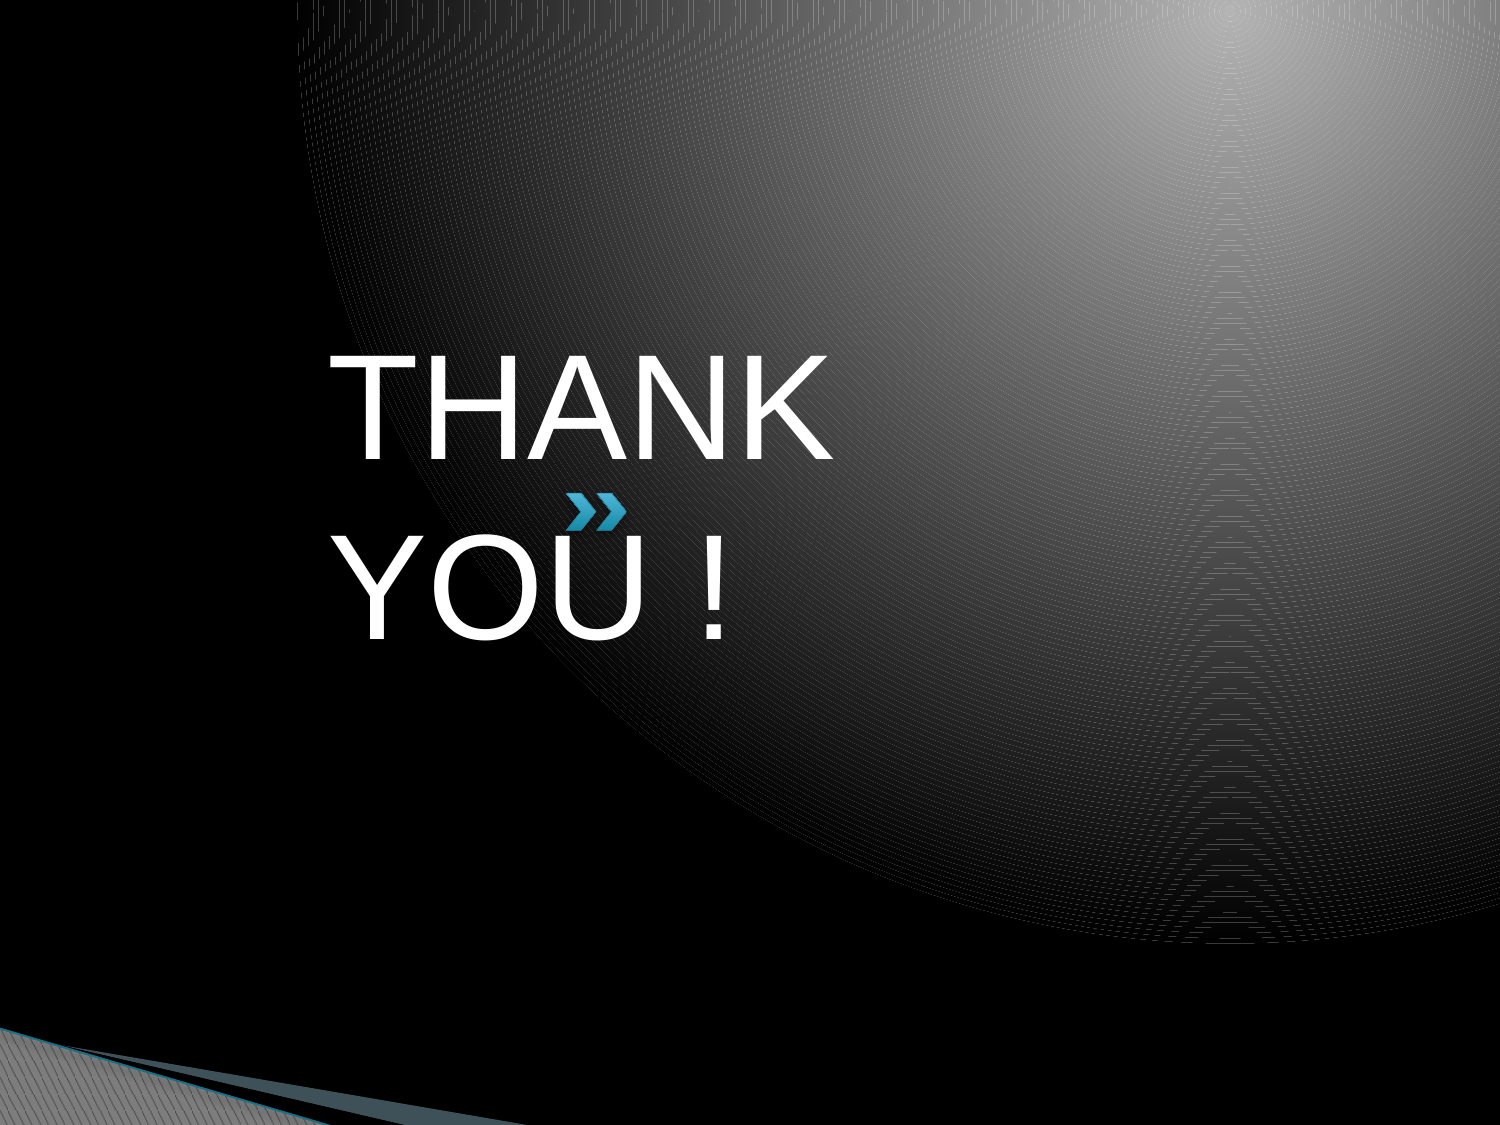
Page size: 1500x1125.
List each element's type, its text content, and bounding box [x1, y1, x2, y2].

picture [0, 1030, 320, 1125]
text_box THANK YOU ! [312, 302, 1270, 678]
